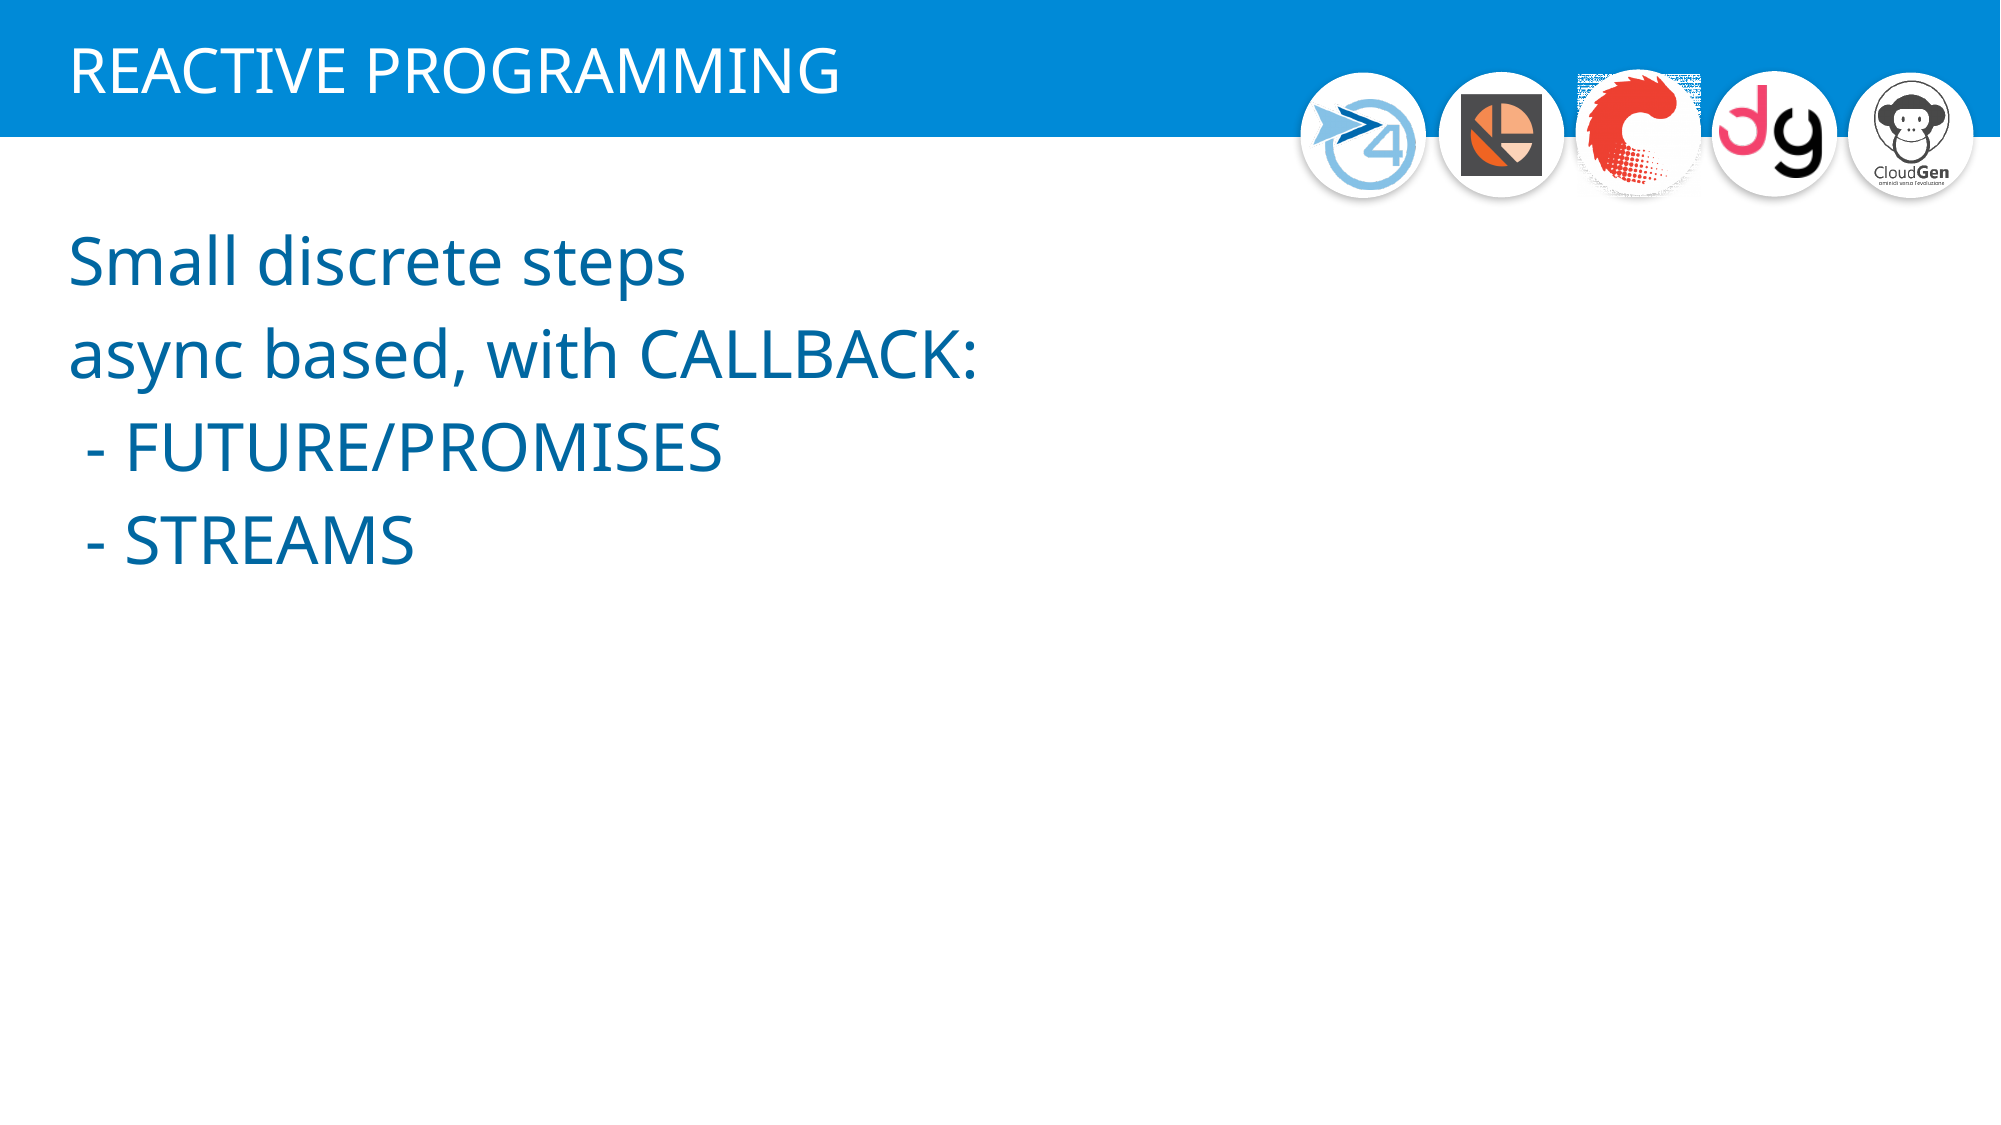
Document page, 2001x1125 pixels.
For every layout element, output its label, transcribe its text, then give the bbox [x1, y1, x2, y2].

picture [1309, 99, 1417, 190]
list Small discrete steps async based, with CALLBACK: - FUTURE/PROMISES - STREAMS [53, 220, 1863, 1103]
title REACTIVE PROGRAMMING [53, 22, 1324, 126]
picture [1719, 85, 1825, 178]
picture [1461, 94, 1542, 176]
picture [1577, 74, 1701, 197]
picture [1855, 75, 1967, 187]
